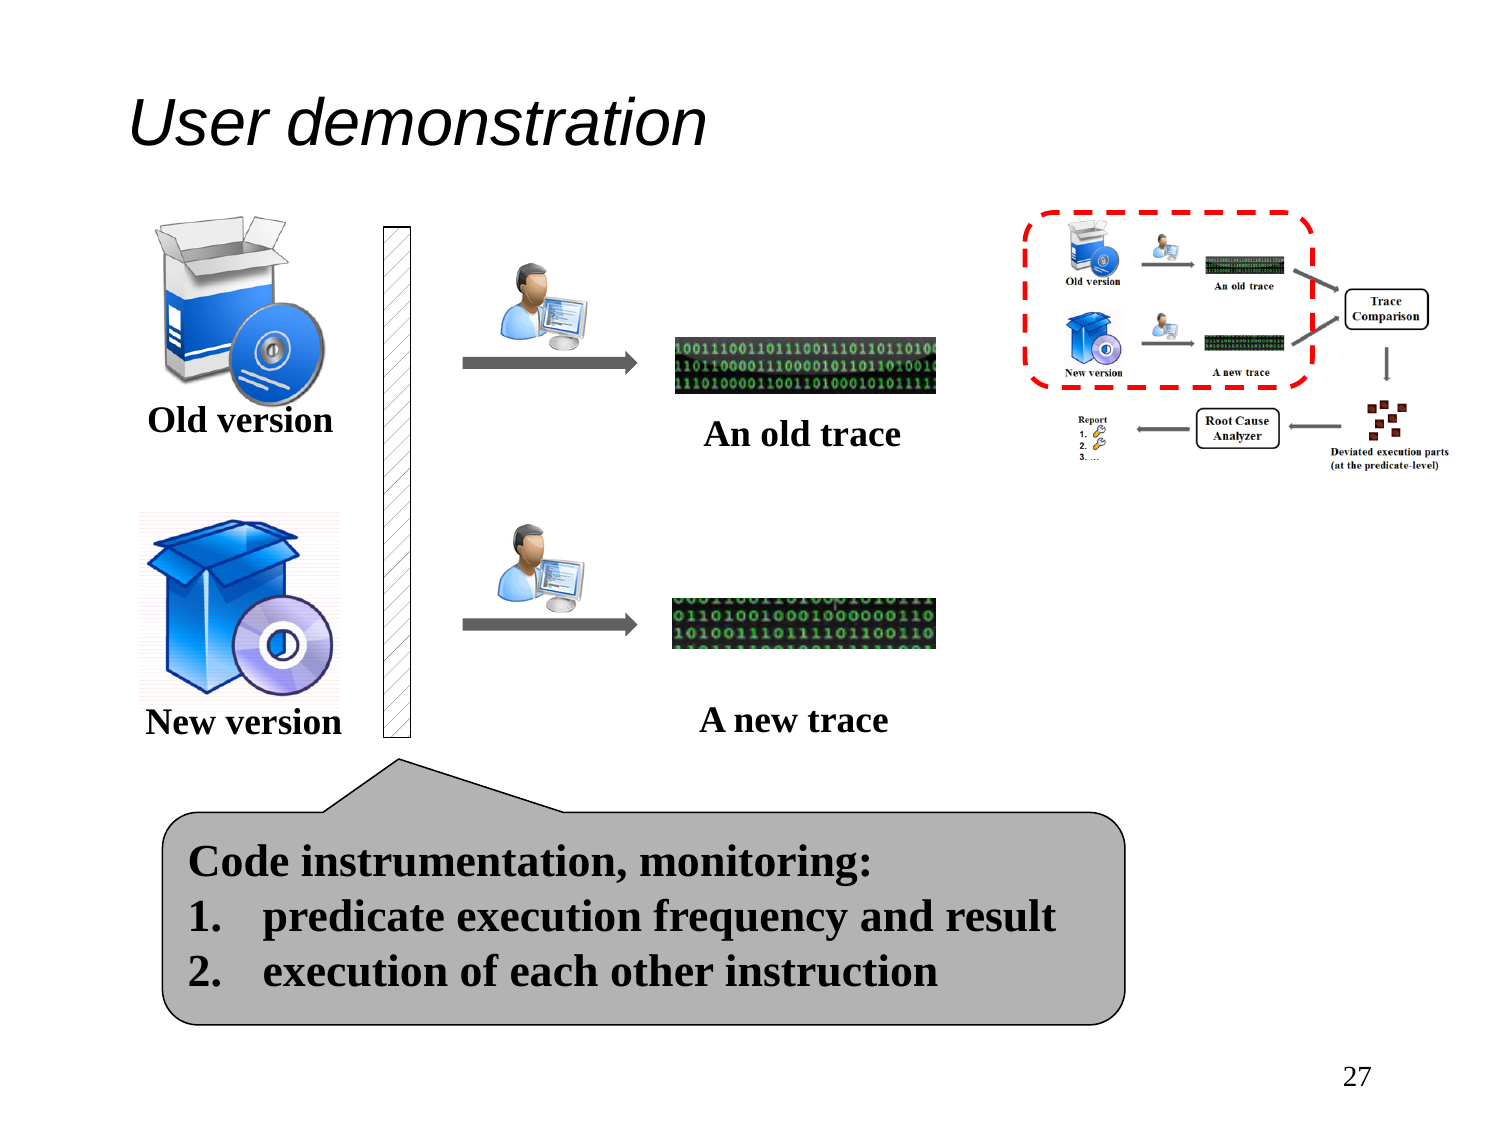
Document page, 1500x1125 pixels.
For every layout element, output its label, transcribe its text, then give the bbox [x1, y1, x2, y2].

picture [499, 263, 588, 352]
text_box Old version [132, 387, 349, 448]
picture [497, 524, 586, 613]
title User demonstration [112, 24, 1388, 213]
text_box [462, 350, 638, 375]
text_box [1024, 213, 1047, 386]
text_box Code instrumentation, monitoring: predicate execution frequency and result execution of each other instruction [162, 758, 1125, 1025]
picture [671, 597, 937, 649]
text_box An old trace [688, 403, 917, 462]
text_box New version [130, 689, 358, 750]
text_box [383, 226, 411, 738]
slide_number 27 [1074, 1049, 1388, 1125]
picture [1049, 212, 1453, 475]
picture [139, 512, 340, 713]
picture [140, 212, 342, 413]
text_box [462, 612, 638, 637]
picture [674, 337, 937, 394]
text_box A new trace [684, 687, 905, 748]
